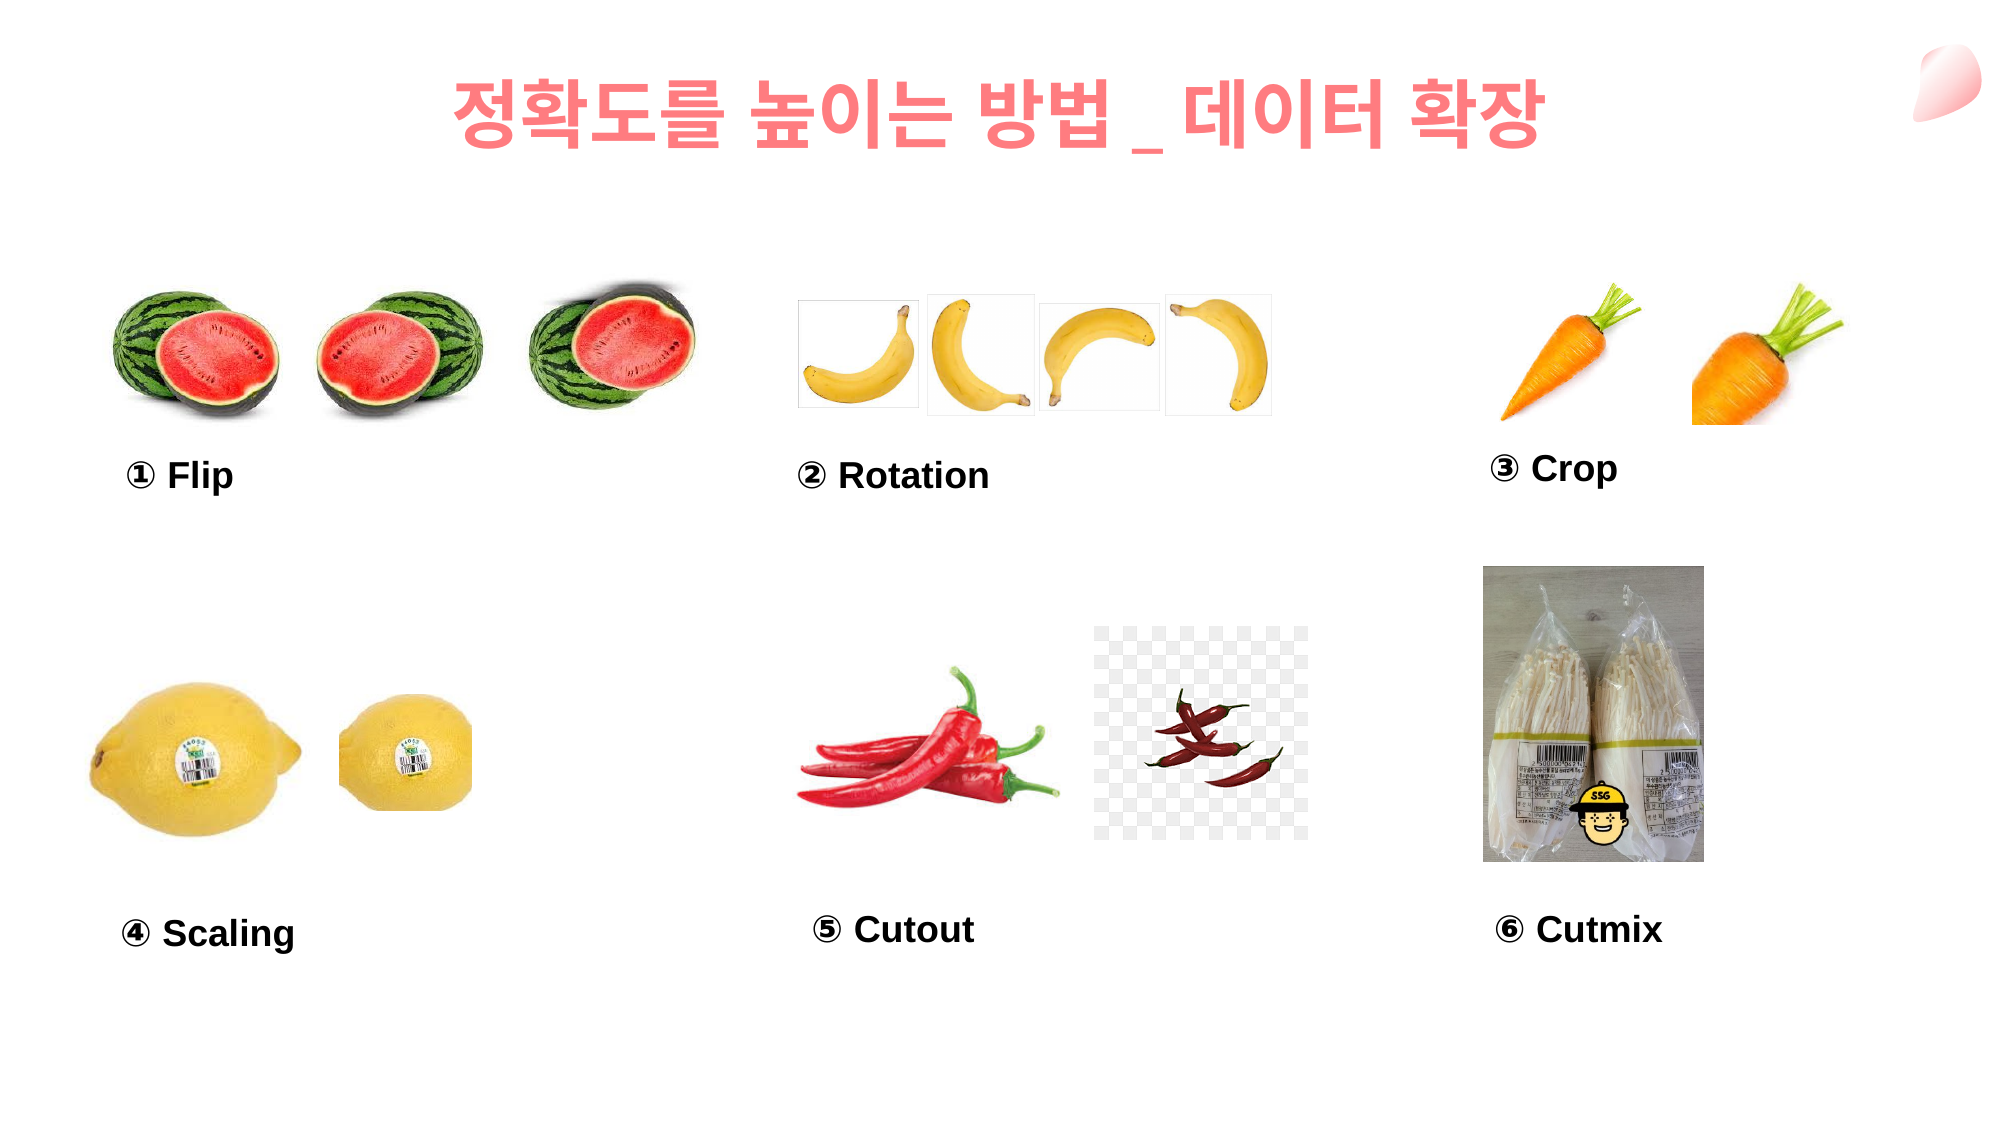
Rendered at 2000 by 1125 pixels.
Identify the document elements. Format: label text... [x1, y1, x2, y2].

picture [1493, 276, 1646, 428]
text_box ④ Scaling [89, 901, 326, 961]
list ① Flip [61, 443, 299, 503]
picture [1692, 272, 1851, 425]
text_box 정확도를 높이는 방법_데이터 확장 [405, 60, 1594, 166]
text_box ② Rotation [775, 444, 1012, 504]
picture [1483, 566, 1704, 862]
text_box ⑤ Cutout [775, 897, 1012, 957]
picture [339, 694, 472, 811]
picture [798, 300, 919, 408]
picture [1094, 626, 1308, 840]
text_box [1913, 44, 1982, 123]
text_box ⑥ Cutmix [1460, 896, 1697, 956]
picture [67, 626, 320, 879]
text_box ③ Crop [1435, 436, 1672, 496]
picture [920, 295, 1279, 416]
picture [89, 272, 714, 428]
picture [784, 648, 1072, 840]
